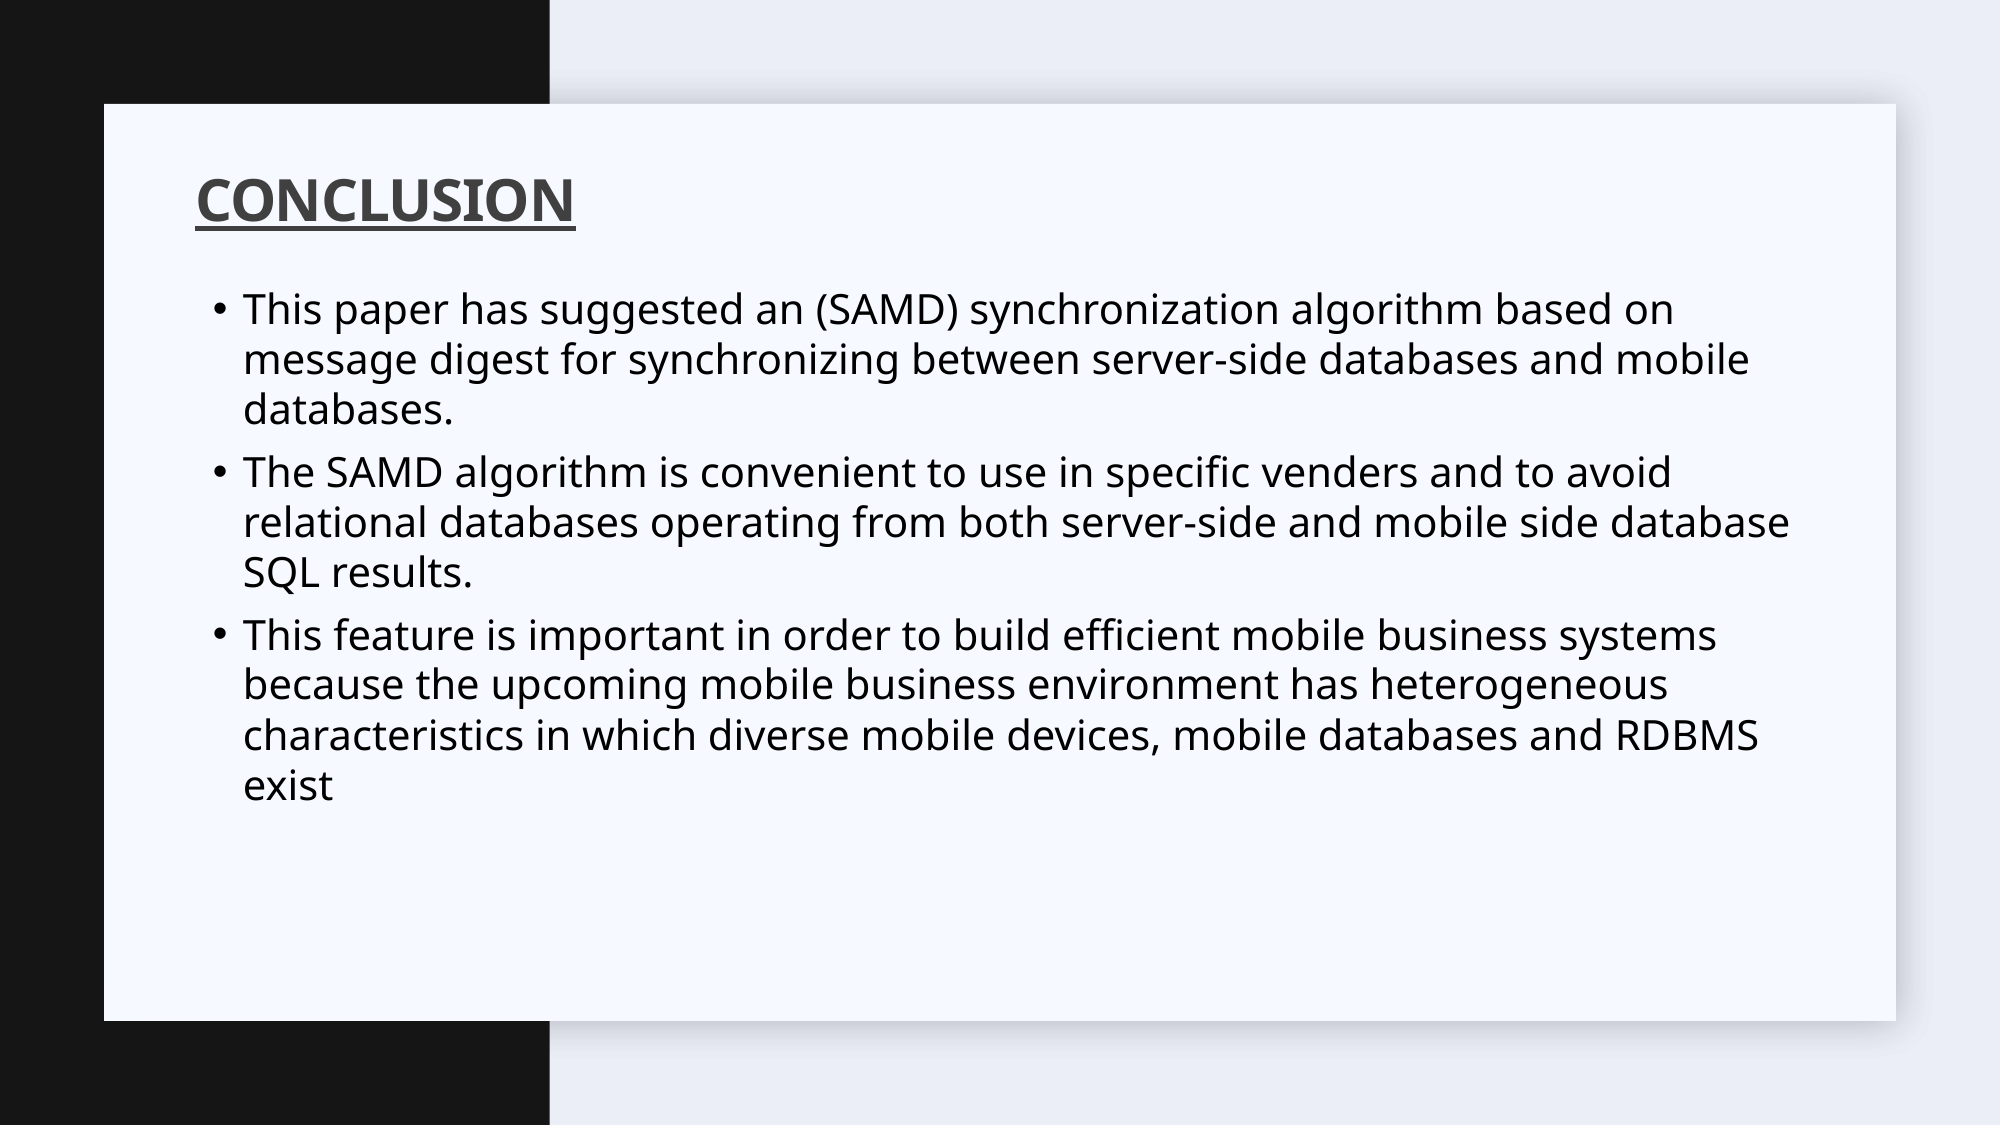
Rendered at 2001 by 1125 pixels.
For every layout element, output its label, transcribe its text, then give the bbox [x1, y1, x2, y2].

list This paper has suggested an (SAMD) synchronization algorithm based on message digest for synchronizing between server-side databases and mobile databases. The SAMD algorithm is convenient to use in specific venders and to avoid relational databases operating from both server-side and mobile side database SQL results. This feature is important in order to build efficient mobile business systems because the upcoming mobile business environment has heterogeneous characteristics in which diverse mobile devices, mobile databases and RDBMS exist [180, 275, 1830, 893]
title conclusion [180, 154, 1830, 251]
